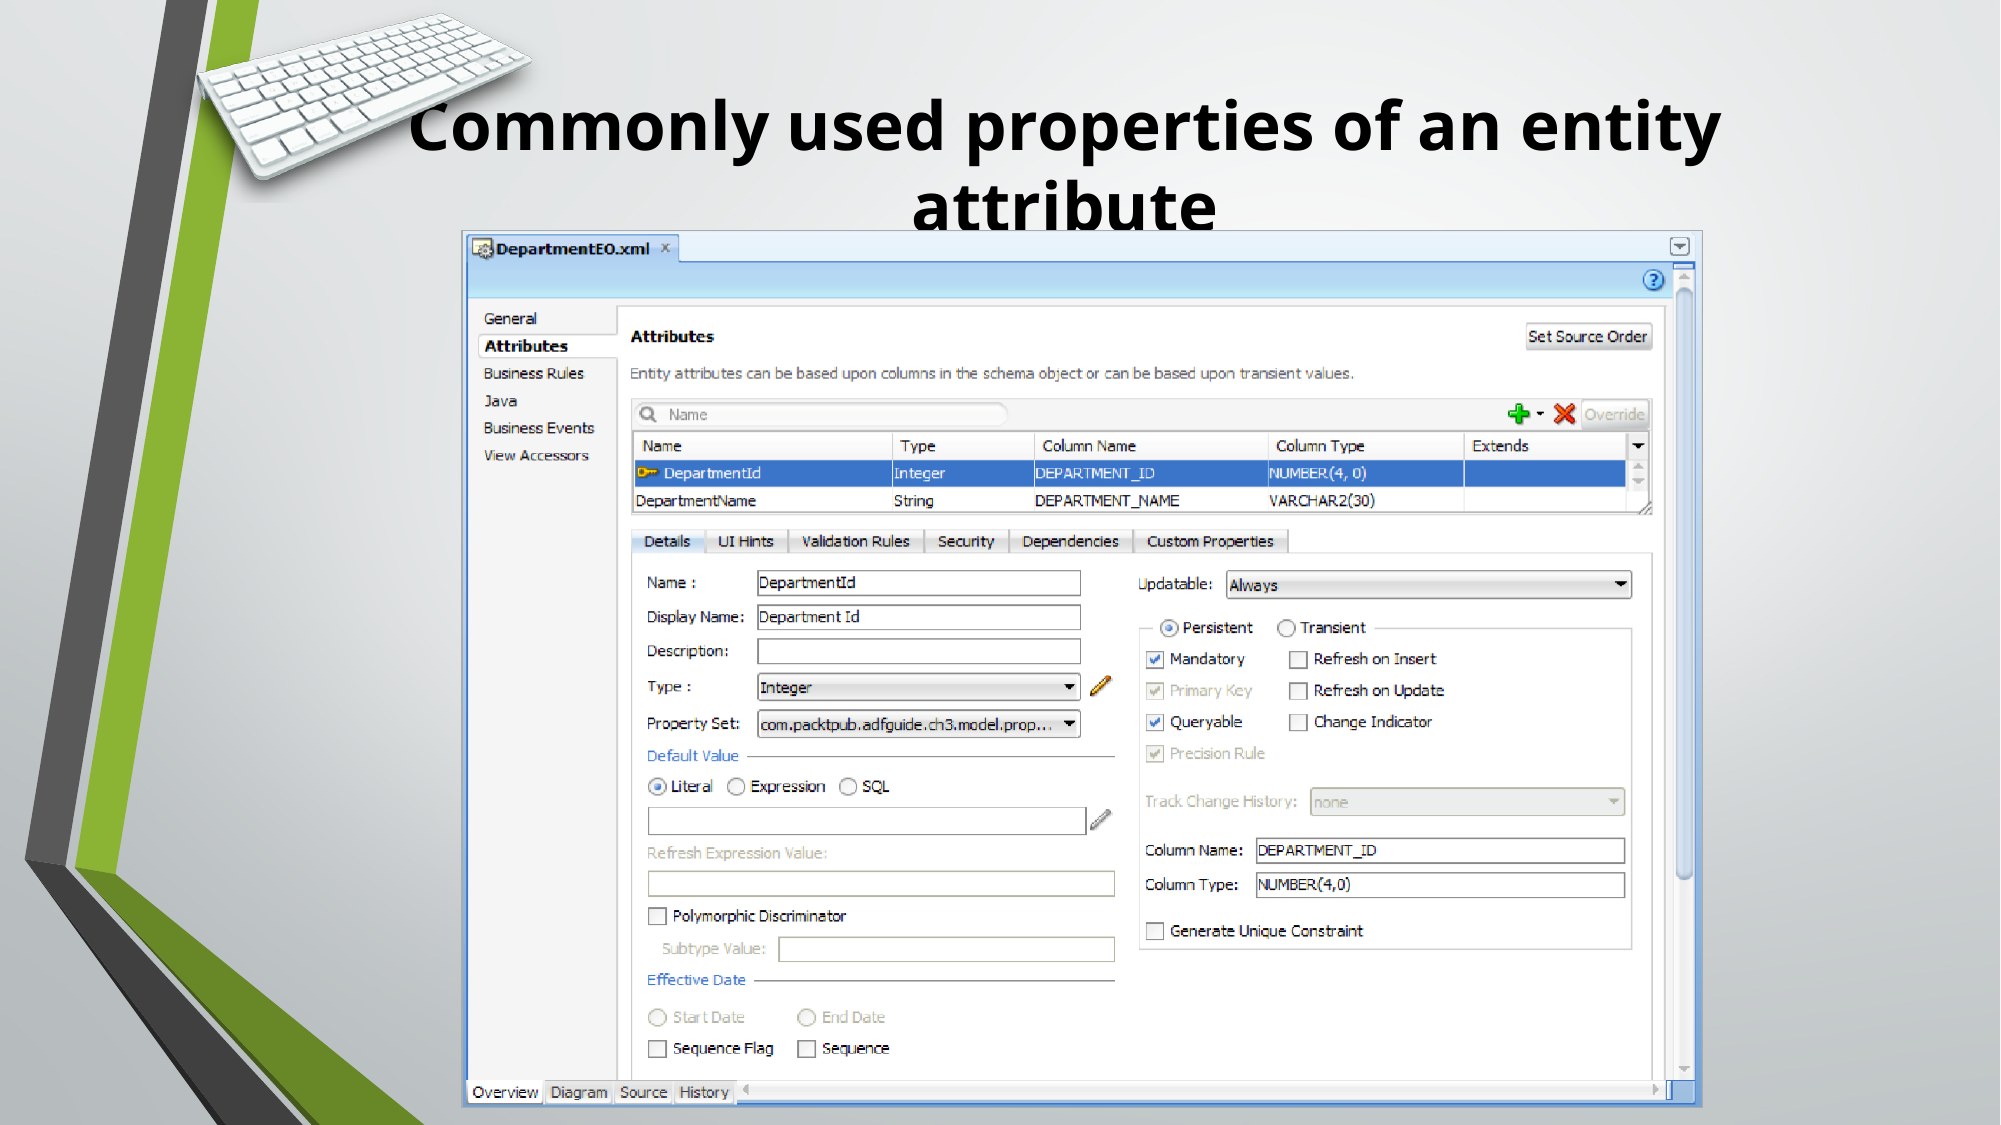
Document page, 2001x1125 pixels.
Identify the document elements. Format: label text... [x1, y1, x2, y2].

picture [175, 0, 549, 203]
title Commonly used properties of an entity attribute [243, 75, 1887, 254]
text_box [460, 229, 1703, 1108]
